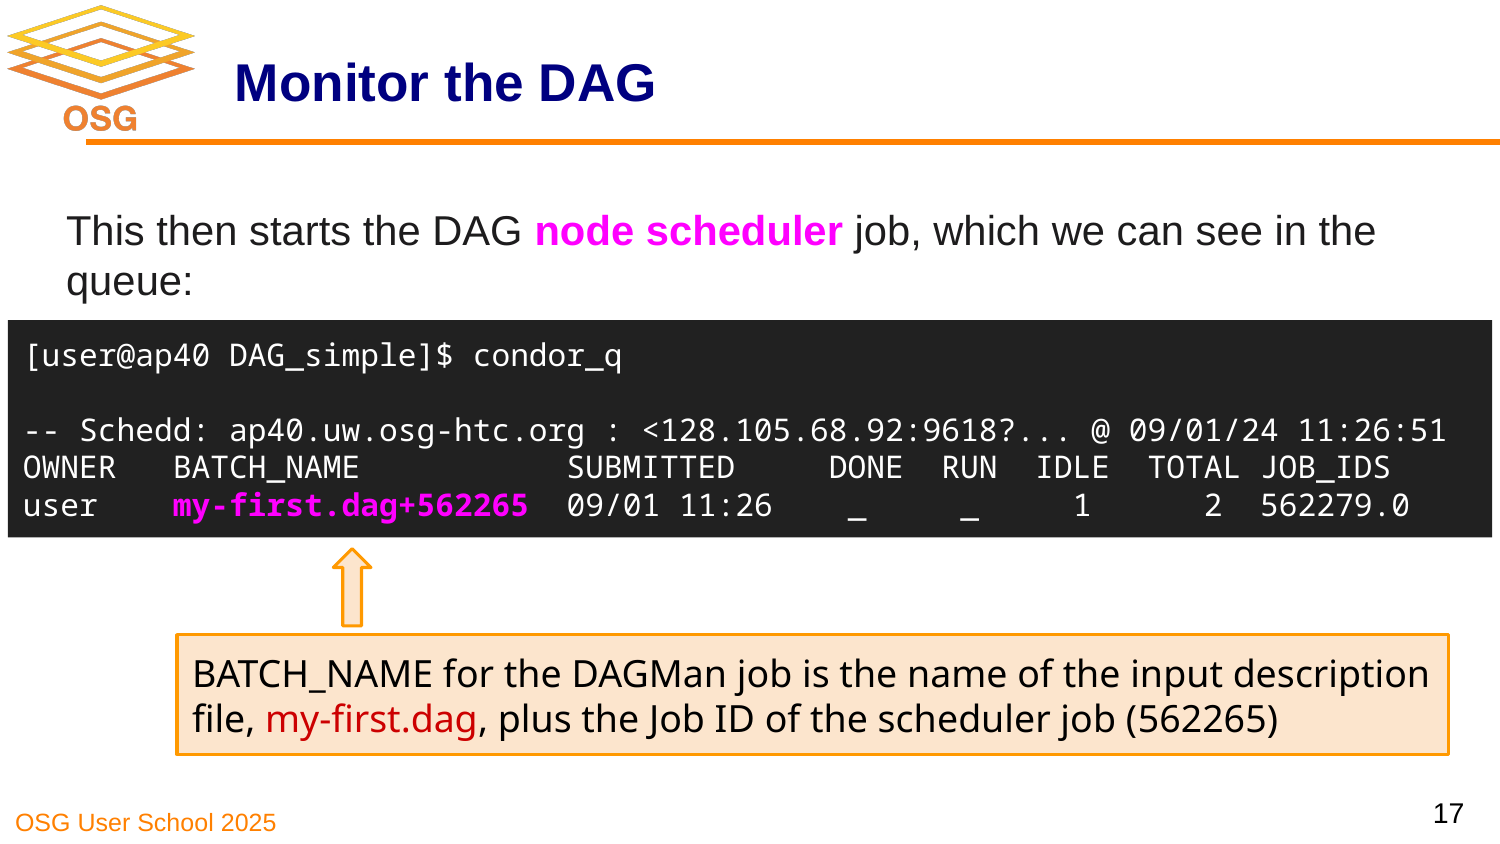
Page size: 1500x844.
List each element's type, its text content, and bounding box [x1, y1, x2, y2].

slide_number 17 [1389, 780, 1480, 844]
title Monitor the DAG [219, 33, 1449, 127]
text_box [user@ap40 DAG_simple]$ condor_q -- Schedd: ap40.uw.osg-htc.org : <128.105.68.92:9618?... @ 09/01/24 11:26:51 OWNER BATCH_NAME SUBMITTED DONE RUN IDLE TOTAL JOB_IDS user my-first.dag+562265 09/01 11:26 _ _ 1 2 562279.0 [7, 320, 1493, 538]
list This then starts the DAG node scheduler job, which we can see in the queue: [51, 538, 1449, 750]
picture [7, 5, 195, 131]
text_box [333, 548, 371, 626]
list This then starts the DAG node scheduler job, which we can see in the queue: [51, 189, 1449, 320]
text_box BATCH_NAME for the DAGMan job is the name of the input description file, my-first.dag, plus the Job ID of the scheduler job (562265) [177, 634, 1449, 755]
